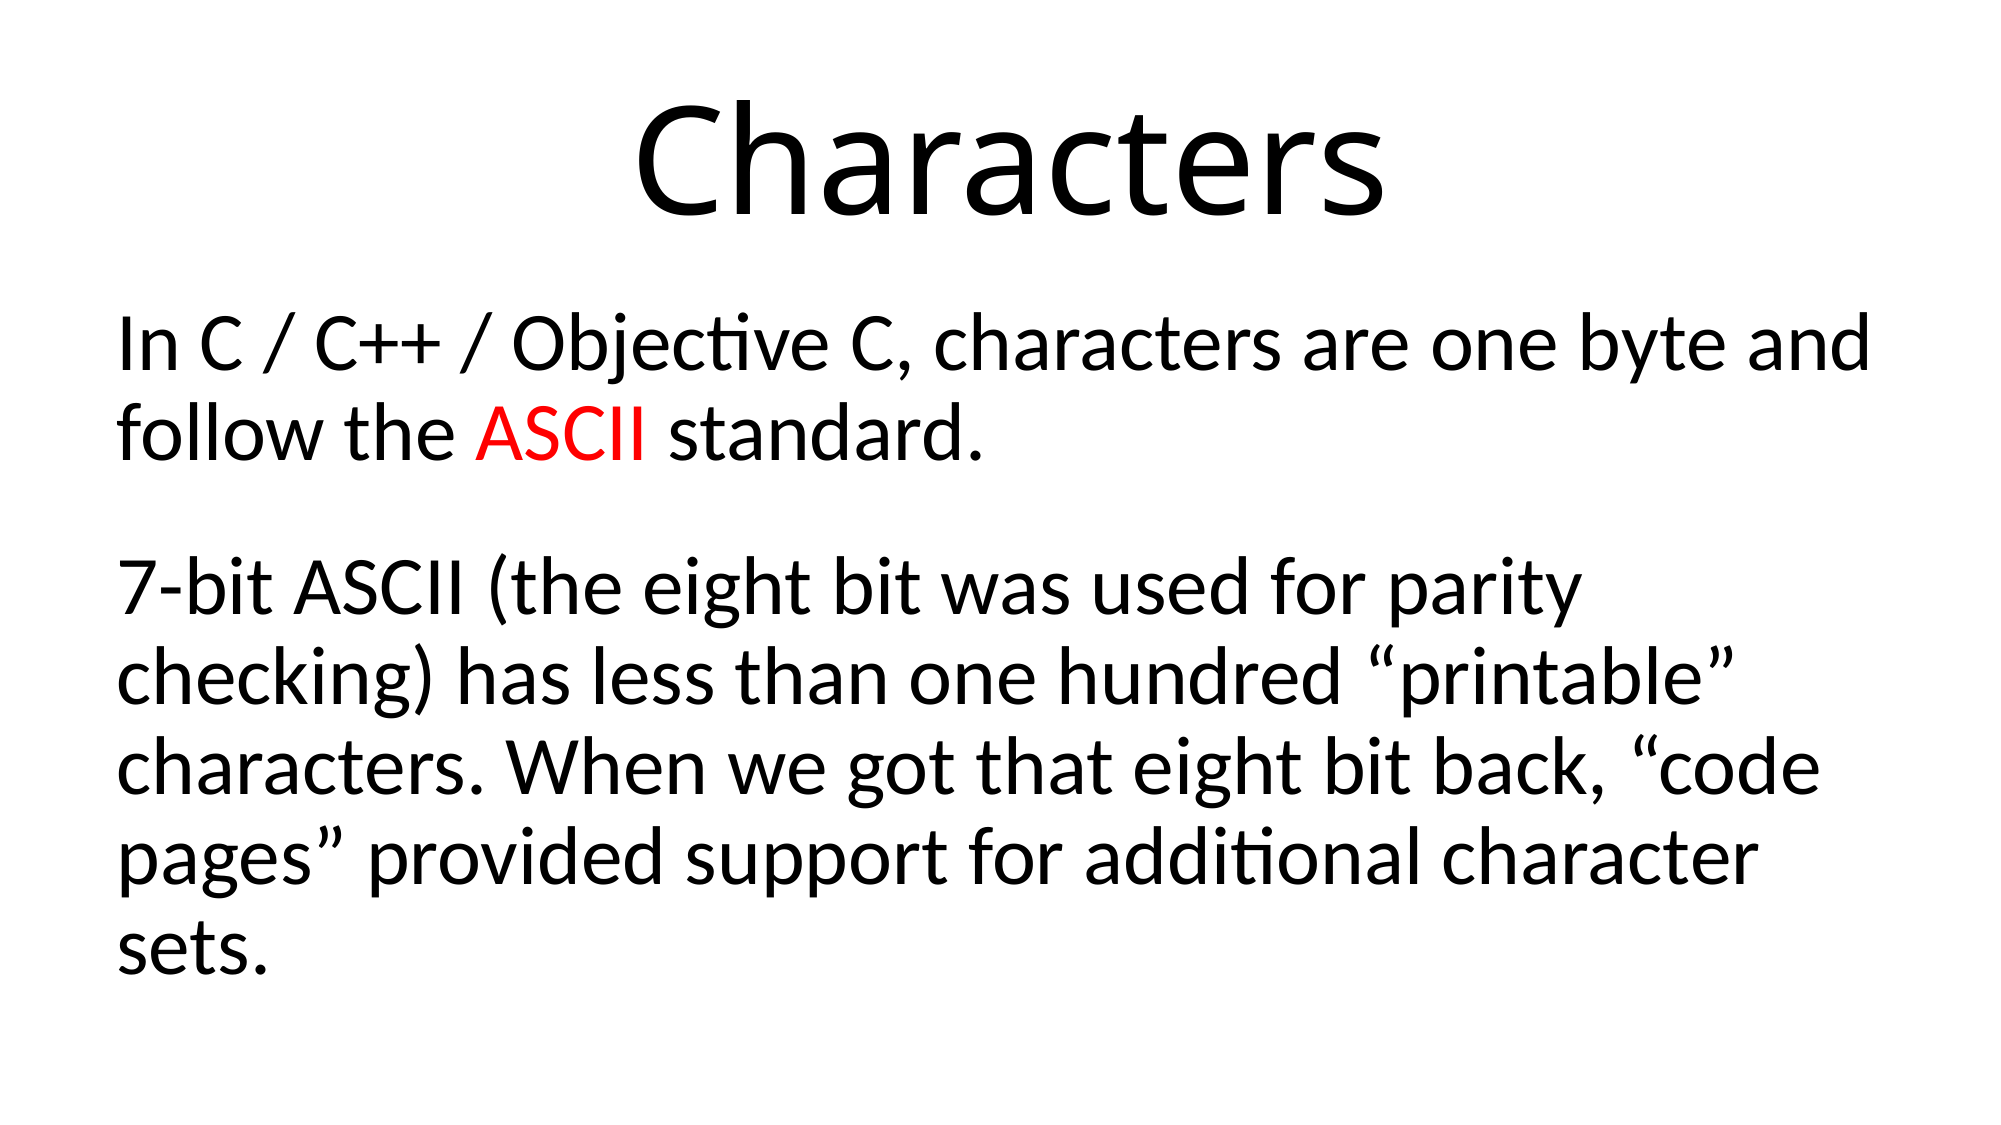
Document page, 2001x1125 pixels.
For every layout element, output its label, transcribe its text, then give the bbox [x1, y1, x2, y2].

title Characters [122, 50, 1898, 255]
subtitle In C / C++ / Objective C, characters are one byte and follow the ASCII standard. 7-bit ASCII (the eight bit was used for parity checking) has less than one hundred “printable” characters. When we got that eight bit back, “code pages” provided support for additional character sets. [101, 290, 1898, 1084]
